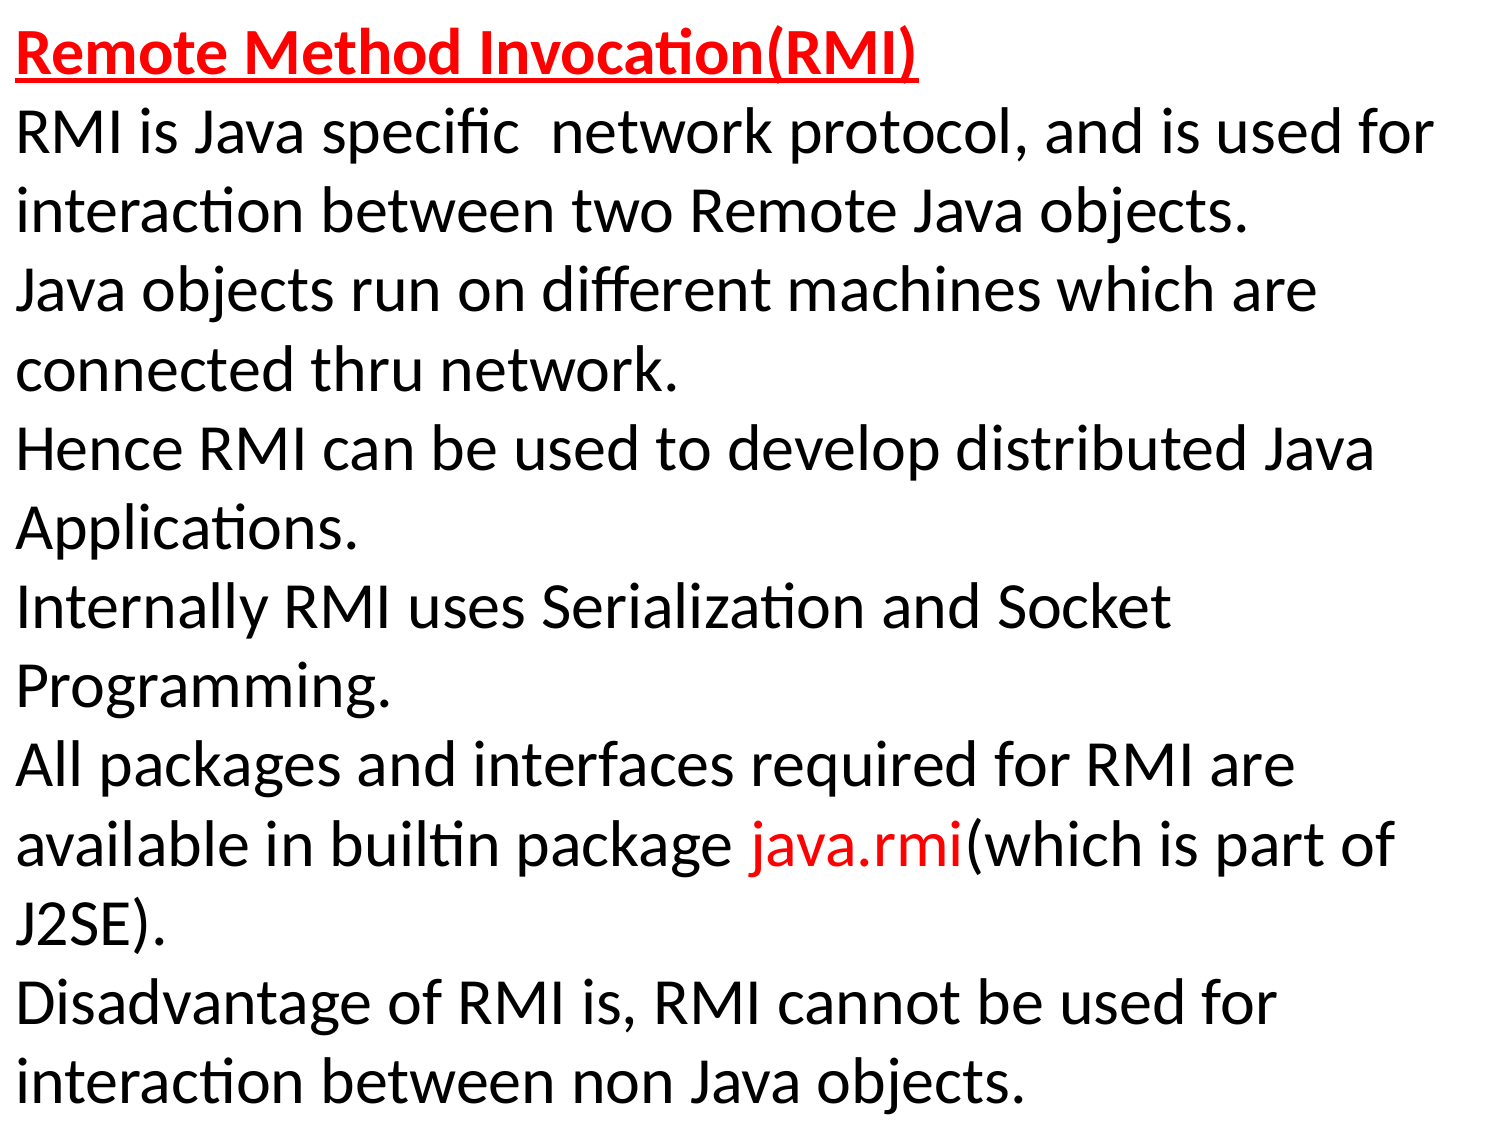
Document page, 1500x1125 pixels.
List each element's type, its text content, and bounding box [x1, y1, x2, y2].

title Remote Method Invocation(RMI) RMI is Java specific network protocol, and is used for interaction between two Remote Java objects. Java objects run on different machines which are connected thru network. Hence RMI can be used to develop distributed Java Applications. Internally RMI uses Serialization and Socket Programming. All packages and interfaces required for RMI are available in builtin package java.rmi(which is part of J2SE). Disadvantage of RMI is, RMI cannot be used for interaction between non Java objects. [0, 0, 1500, 1125]
